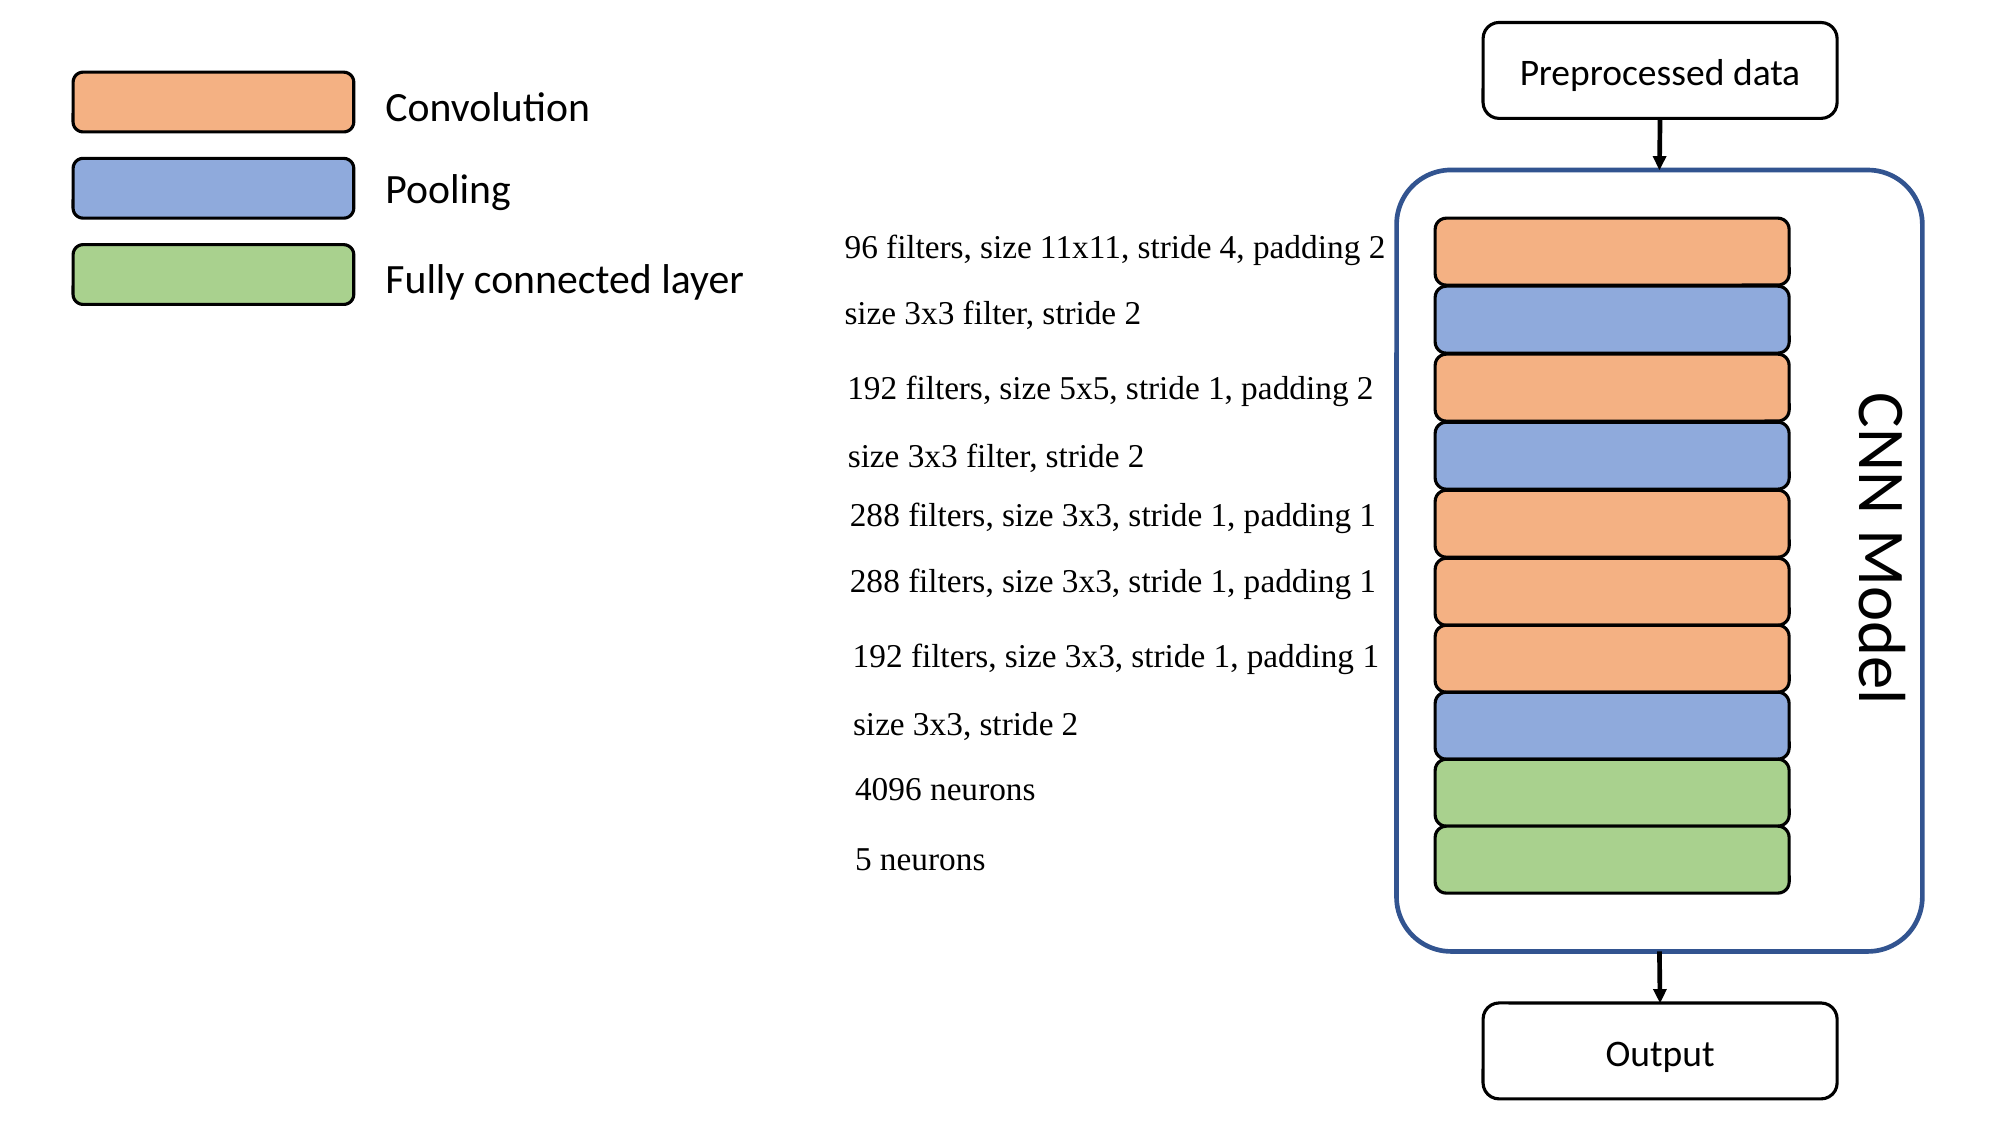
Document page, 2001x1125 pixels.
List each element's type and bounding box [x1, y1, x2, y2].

text_box [829, 218, 1499, 886]
text_box [73, 72, 771, 305]
text_box [1396, 22, 1934, 1099]
